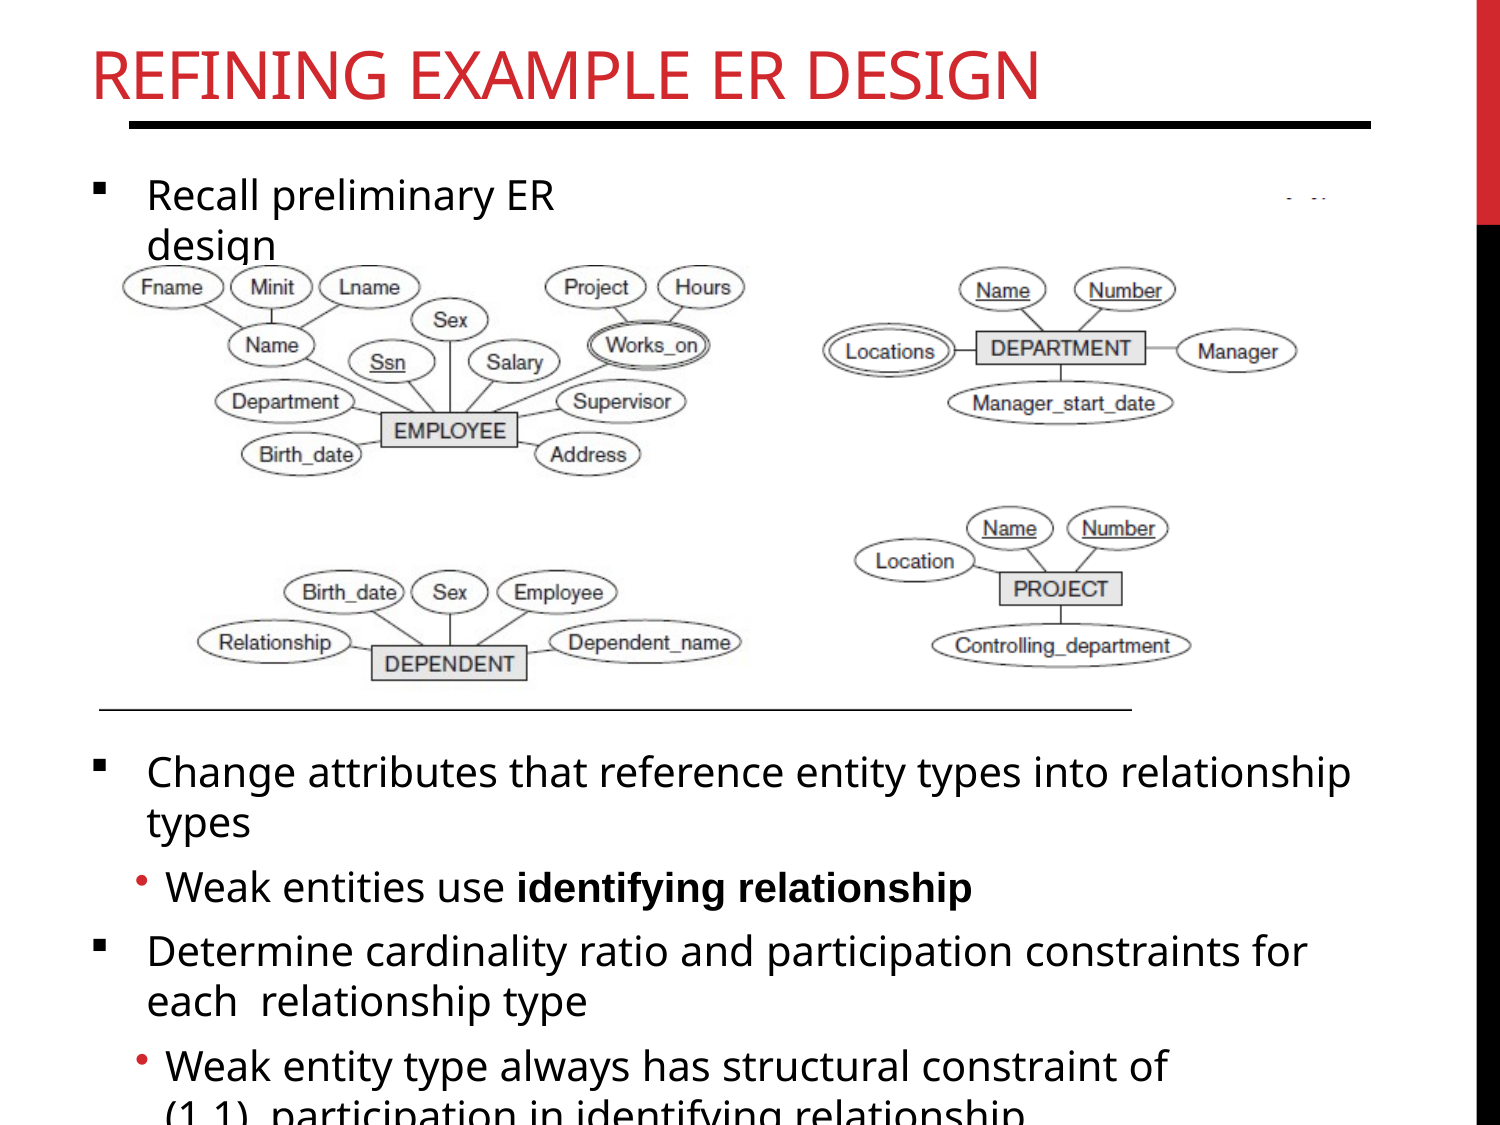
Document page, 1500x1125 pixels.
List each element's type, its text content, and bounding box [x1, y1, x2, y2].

text_box Recall preliminary ER design [87, 166, 684, 269]
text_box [99, 198, 1328, 712]
title REFINING EXAMPLE ER DESIGN [87, 31, 1232, 196]
text_box Change attributes that reference entity types into relationship types Weak entities use identifying relationship Determine cardinality ratio and participation constraints for each relationship type Weak entity type always has structural constraint of (1,1) participation in identifying relationship [87, 729, 1382, 1125]
